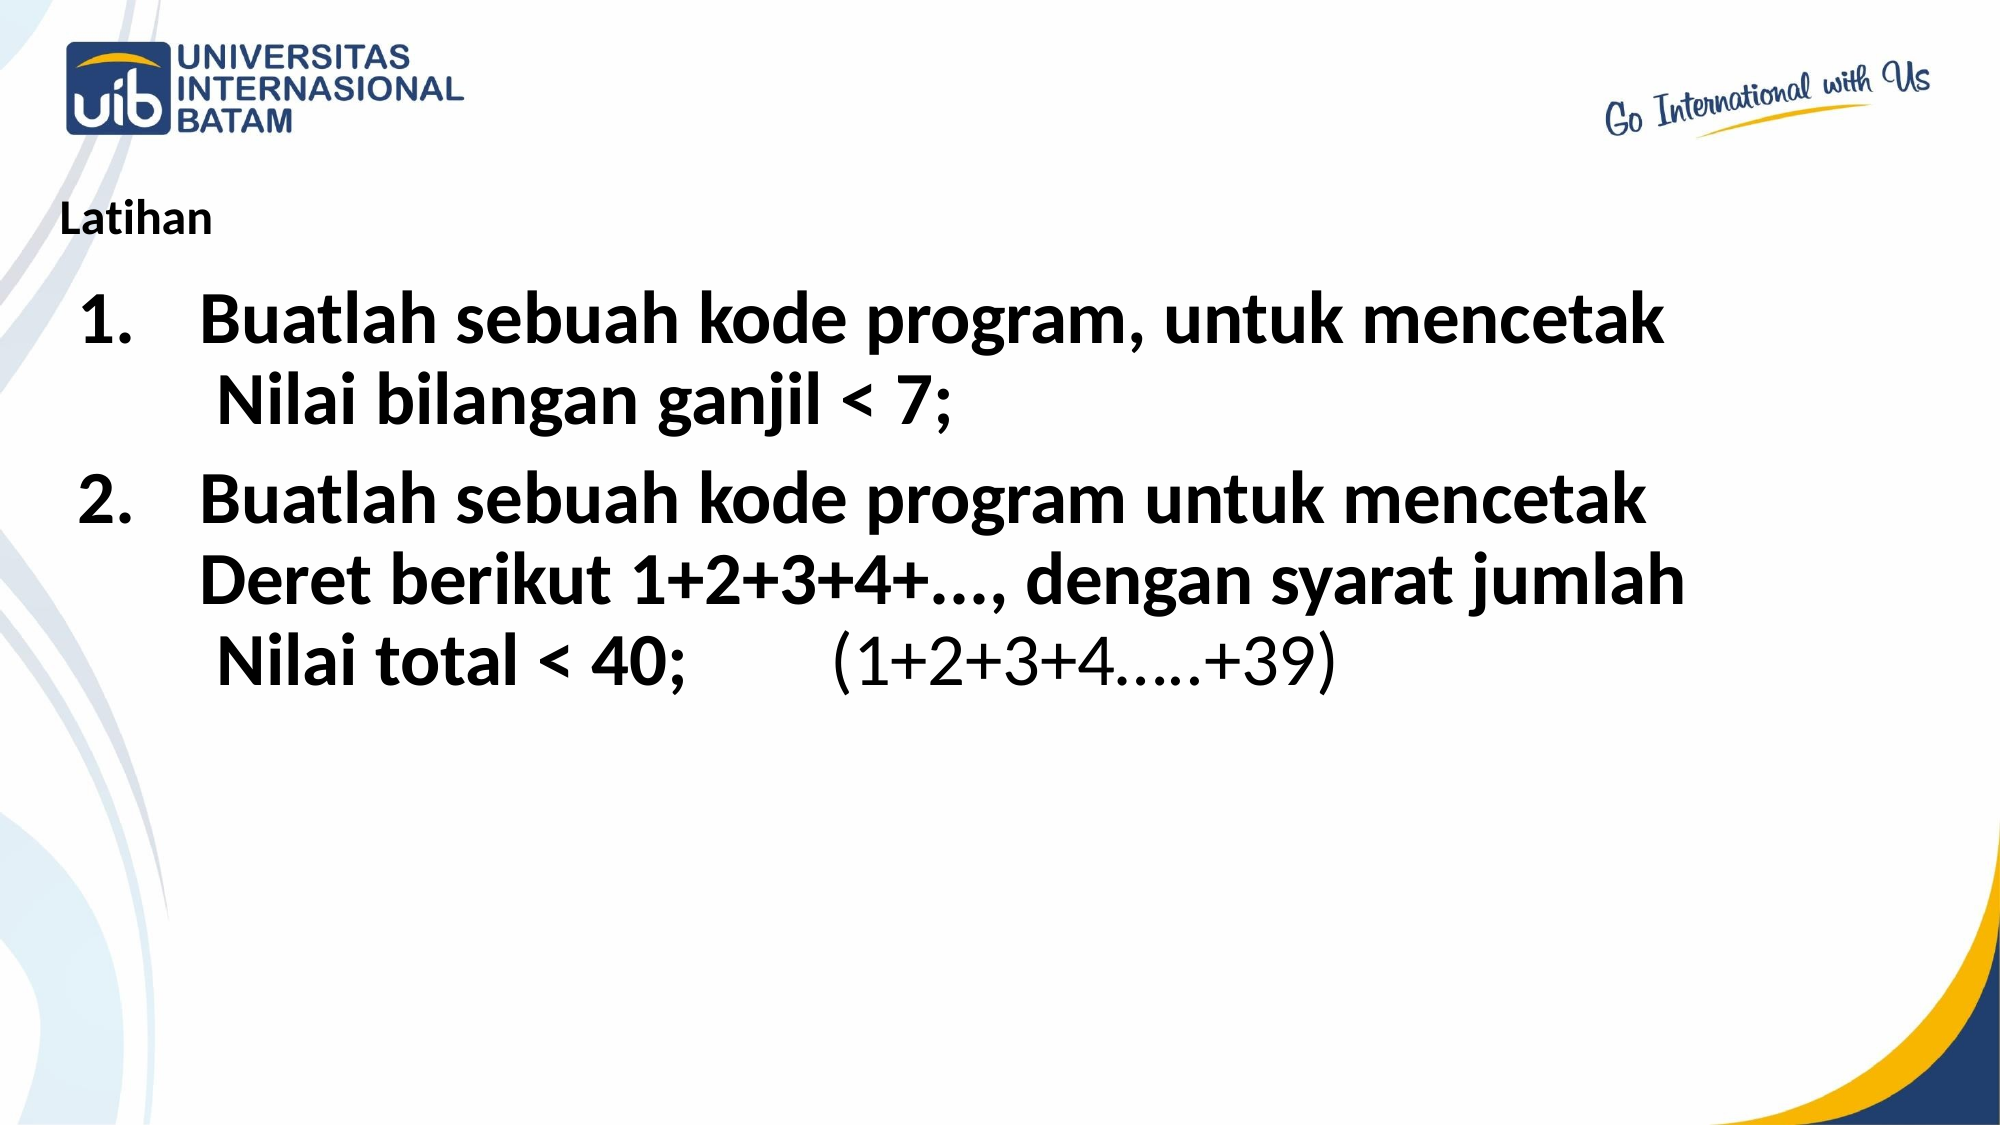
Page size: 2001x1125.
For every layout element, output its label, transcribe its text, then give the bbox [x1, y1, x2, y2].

text_box Buatlah sebuah kode program, untuk mencetak Nilai bilangan ganjil < 7; Buatlah sebuah kode program untuk mencetak Deret berikut 1+2+3+4+..., dengan syarat jumlah Nilai total < 40; (1+2+3+4…..+39) [75, 264, 1700, 702]
picture [0, 0, 2000, 1125]
title Latihan [57, 182, 216, 373]
